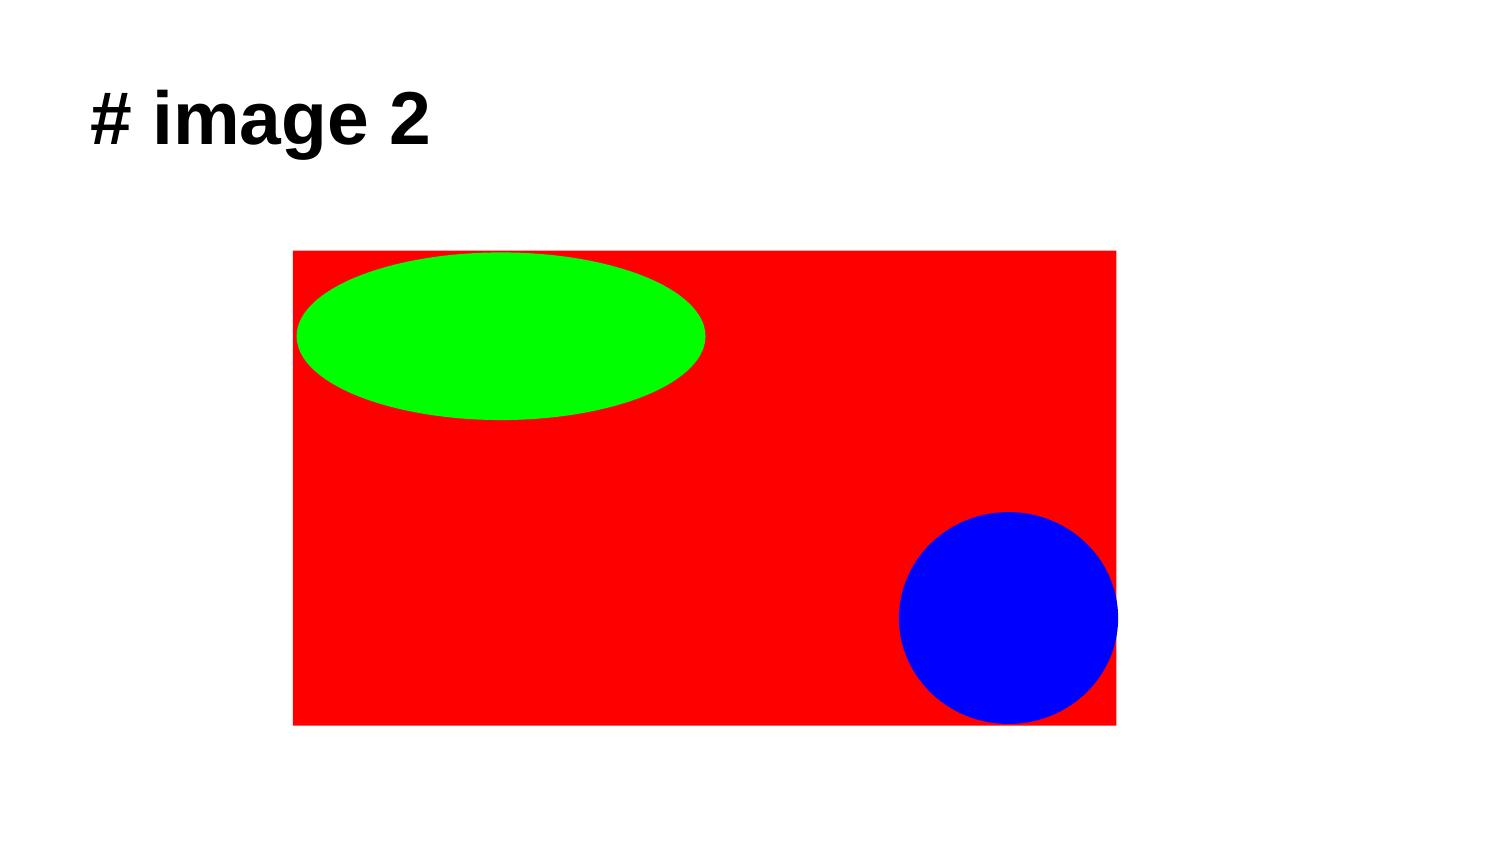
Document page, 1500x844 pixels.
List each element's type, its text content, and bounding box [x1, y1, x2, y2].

text_box [292, 250, 1117, 726]
title # image 2 [75, 33, 1425, 175]
text_box [296, 252, 706, 421]
text_box [898, 512, 1119, 724]
